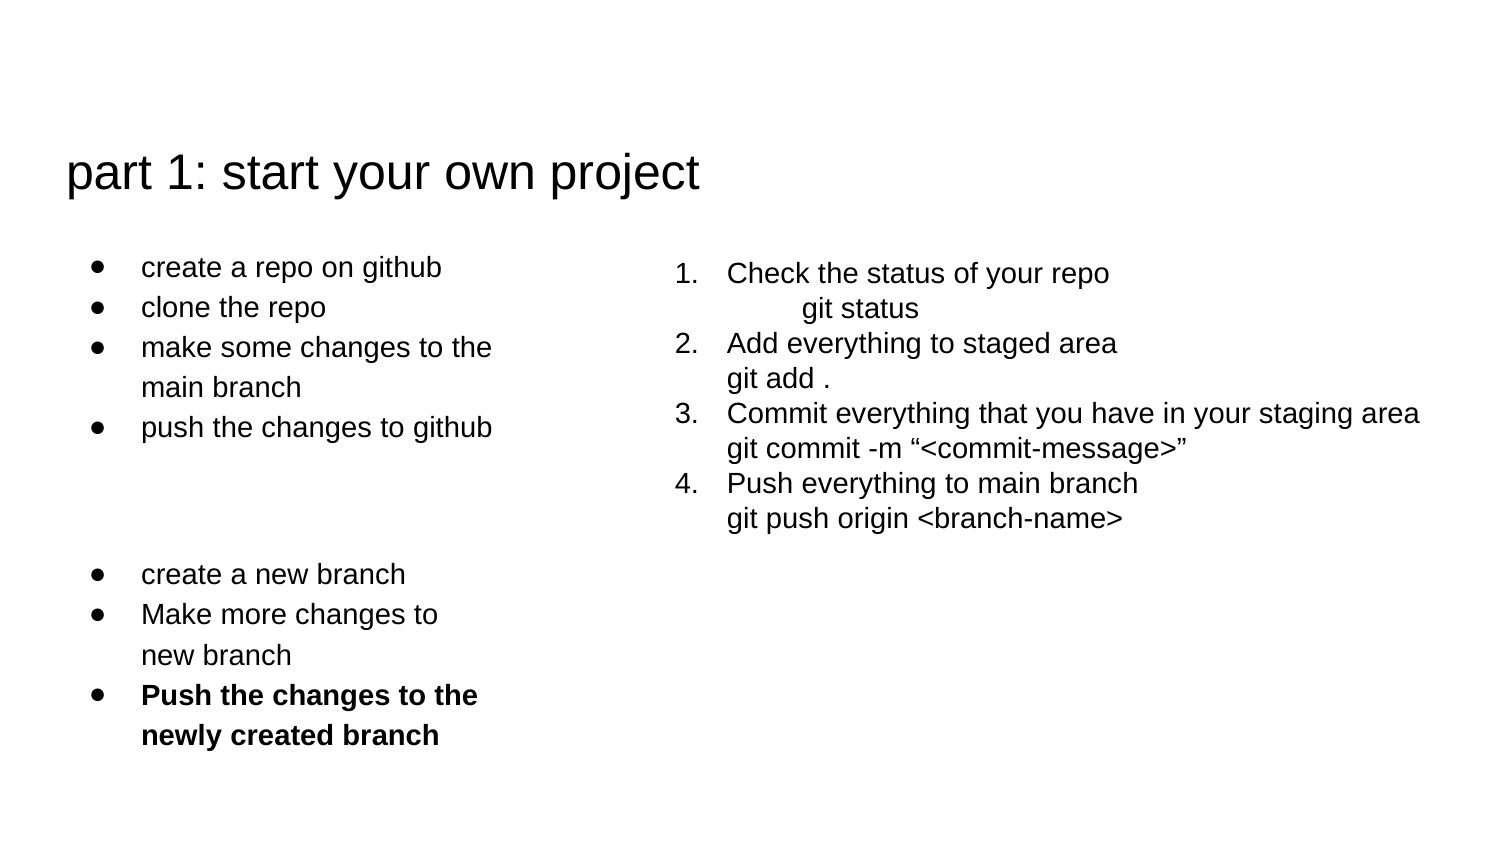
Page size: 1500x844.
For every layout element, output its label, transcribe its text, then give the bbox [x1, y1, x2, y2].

title part 1: start your own project [51, 91, 1458, 216]
list create a repo on github clone the repo make some changes to the main branch push the changes to github create a new branch Make more changes to new branch Push the changes to the newly created branch [51, 227, 512, 798]
text_box Check the status of your repo git status Add everything to staged area git add . Commit everything that you have in your staging area git commit -m “<commit-message>” Push everything to main branch git push origin <branch-name> [636, 239, 1474, 809]
